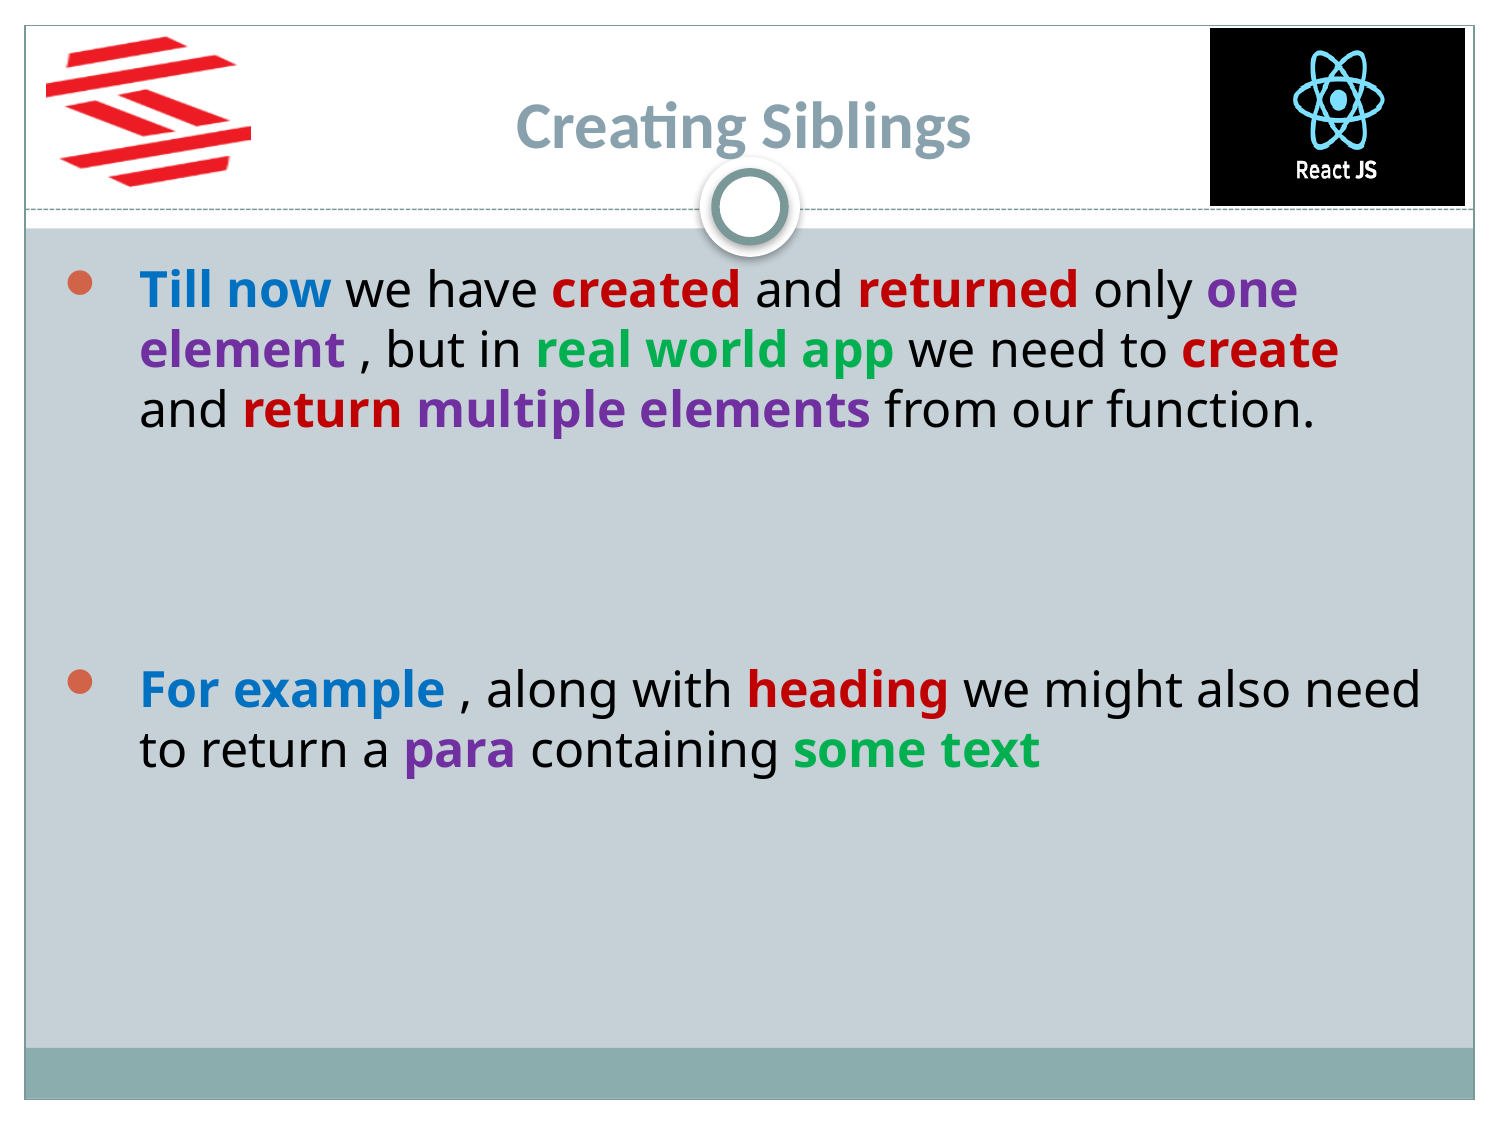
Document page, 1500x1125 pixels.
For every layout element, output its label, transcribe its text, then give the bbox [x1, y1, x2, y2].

list Till now we have created and returned only one element , but in real world app we need to create and return multiple elements from our function. For example , along with heading we might also need to return a para containing some text [49, 250, 1445, 1001]
picture [1210, 28, 1466, 206]
picture [46, 34, 252, 195]
title [46, 23, 1203, 186]
text_box Creating Siblings [365, 0, 1363, 171]
